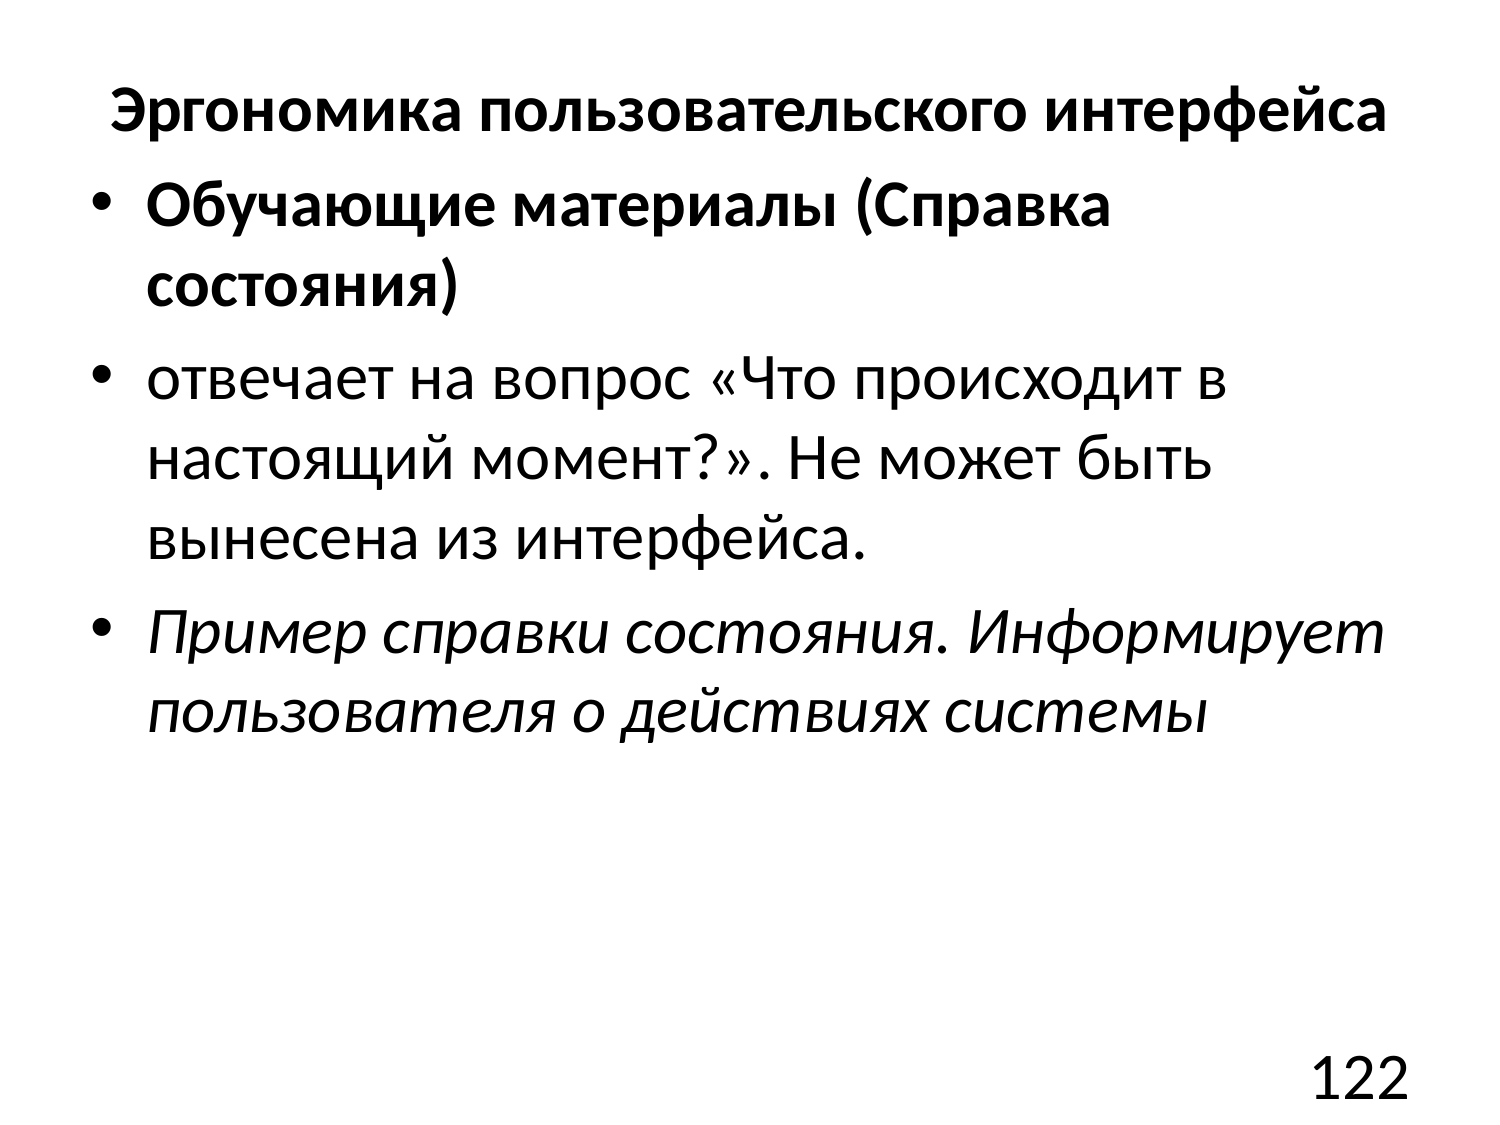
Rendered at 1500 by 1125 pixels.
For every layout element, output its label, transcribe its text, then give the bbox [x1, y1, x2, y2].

list Обучающие материалы (Справка состояния) отвечает на вопрос «Что происходит в настоящий момент?». Не может быть вынесена из интерфейса. Пример справки состояния. Информирует пользователя о действиях системы [75, 152, 1425, 1043]
title Эргономика пользовательского интерфейса [75, 45, 1425, 152]
slide_number 122 [1074, 1042, 1425, 1103]
